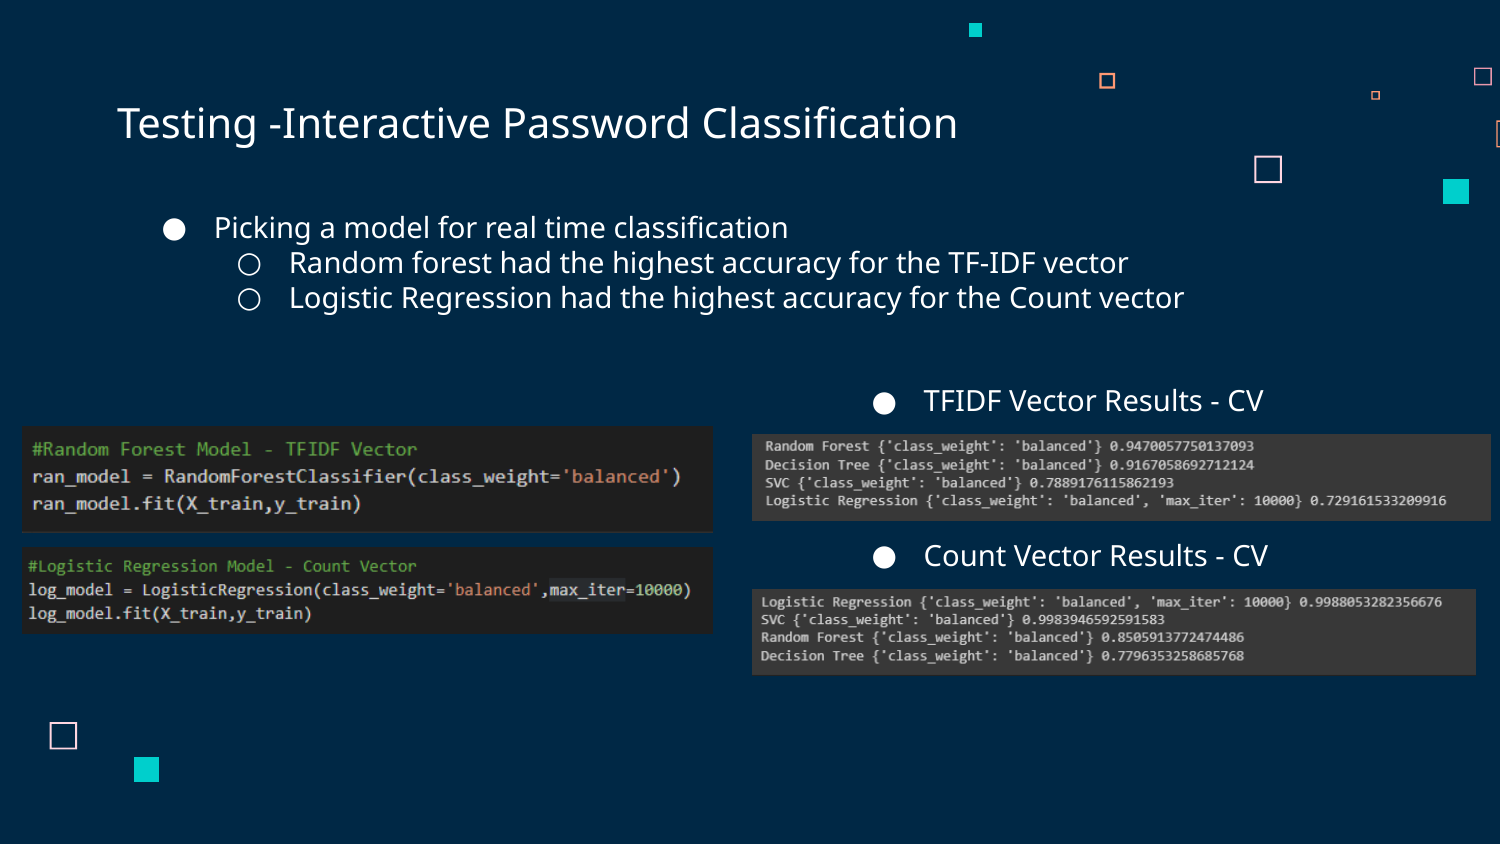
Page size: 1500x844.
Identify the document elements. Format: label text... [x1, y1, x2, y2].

picture [21, 547, 713, 634]
text_box TFIDF Vector Results - CV [833, 367, 1290, 432]
text_box [122, 205, 1019, 340]
title Testing -Interactive Password Classification [101, 67, 1068, 163]
text_box Picking a model for real time classification Random forest had the highest accuracy for the TF-IDF vector Logistic Regression had the highest accuracy for the Count vector [123, 194, 1281, 329]
picture [21, 426, 713, 534]
text_box Count Vector Results - CV [833, 530, 1290, 587]
picture [752, 588, 1476, 676]
picture [752, 434, 1491, 521]
